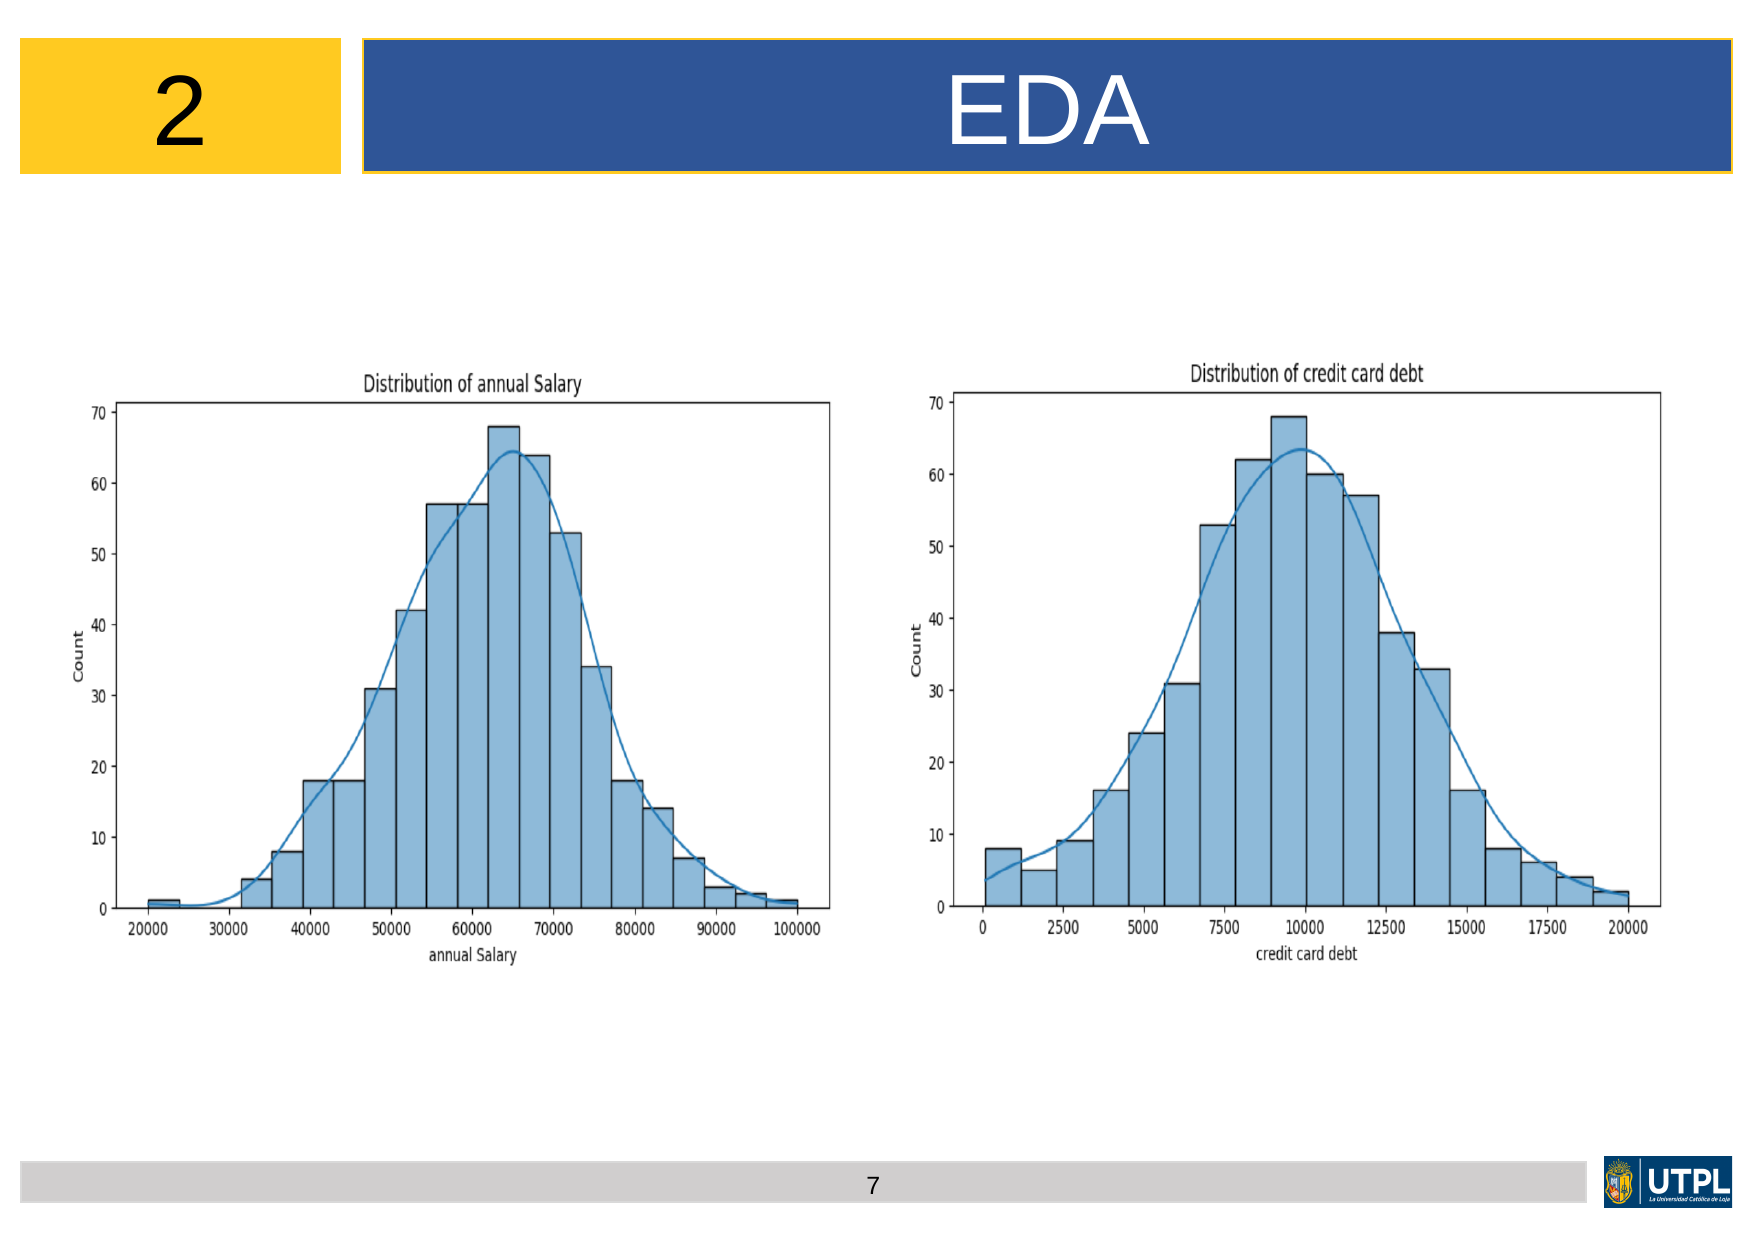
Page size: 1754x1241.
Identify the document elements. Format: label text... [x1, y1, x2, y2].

picture [1604, 1156, 1733, 1208]
text_box 2 [20, 38, 341, 174]
picture [36, 358, 876, 975]
text_box EDA [924, 37, 1171, 173]
text_box [20, 1161, 1587, 1203]
text_box 7 [851, 1162, 902, 1207]
picture [900, 358, 1690, 975]
text_box [362, 38, 1733, 174]
